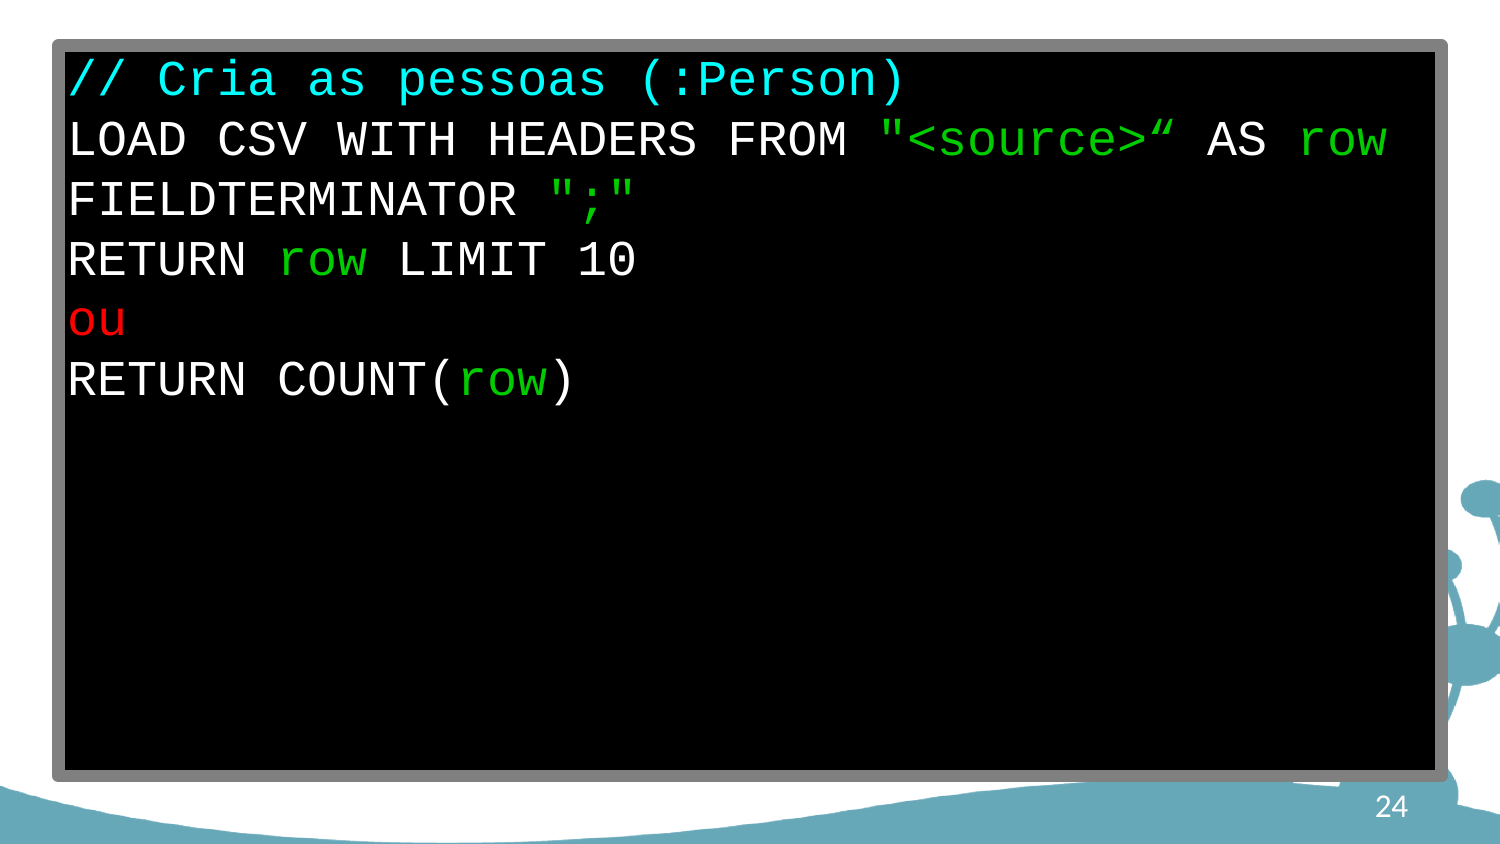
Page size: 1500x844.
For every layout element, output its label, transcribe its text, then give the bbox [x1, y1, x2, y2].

text_box // Cria as pessoas (:Person) LOAD CSV WITH HEADERS FROM "<source>“ AS row FIELDTERMINATOR ";" RETURN row LIMIT 10 ou RETURN COUNT(row) [56, 43, 1443, 778]
slide_number 24 [1073, 782, 1424, 827]
